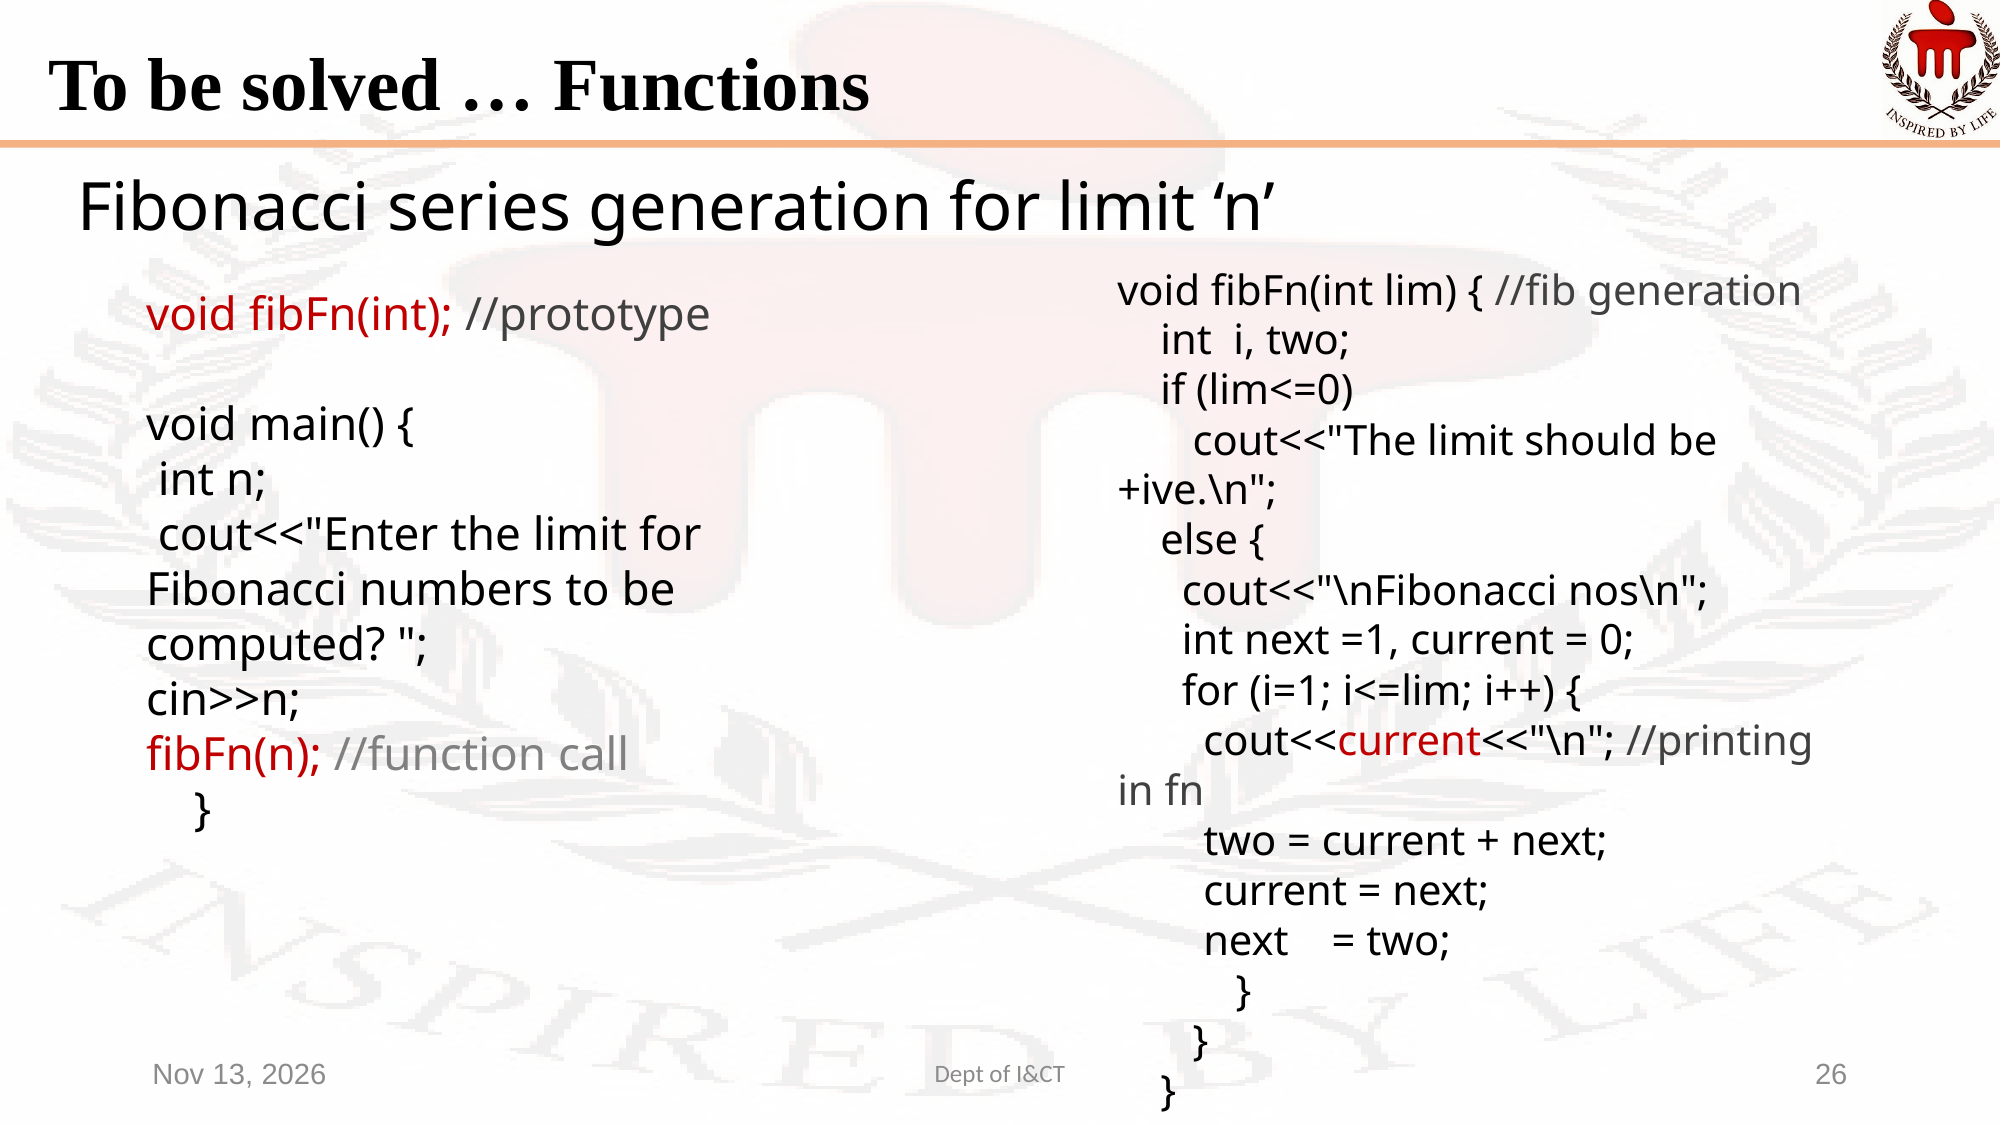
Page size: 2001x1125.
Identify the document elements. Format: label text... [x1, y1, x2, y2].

slide_number 26 [1840, 1042, 1863, 1103]
footer Dept of I&CT [662, 1042, 1338, 1103]
picture [1882, 0, 2000, 140]
text_box void fibFn(int lim) { //fib generation int i, two; if (lim<=0) cout<<"The limit should be +ive.\n"; else { cout<<"\nFibonacci nos\n"; int next =1, current = 0; for (i=1; i<=lim; i++) { cout<<current<<"\n"; //printing in fn two = current + next; current = next; next = two; } } } [1102, 255, 1840, 1121]
slide_number 5-Oct-21 [137, 1042, 588, 1103]
text_box Fibonacci series generation for limit ‘n’ [62, 166, 1413, 242]
text_box void fibFn(int); //prototype void main() { int n; cout<<"Enter the limit for Fibonacci numbers to be computed? "; cin>>n; fibFn(n); //function call } [131, 277, 819, 842]
title To be solved … Functions [33, 22, 1841, 150]
